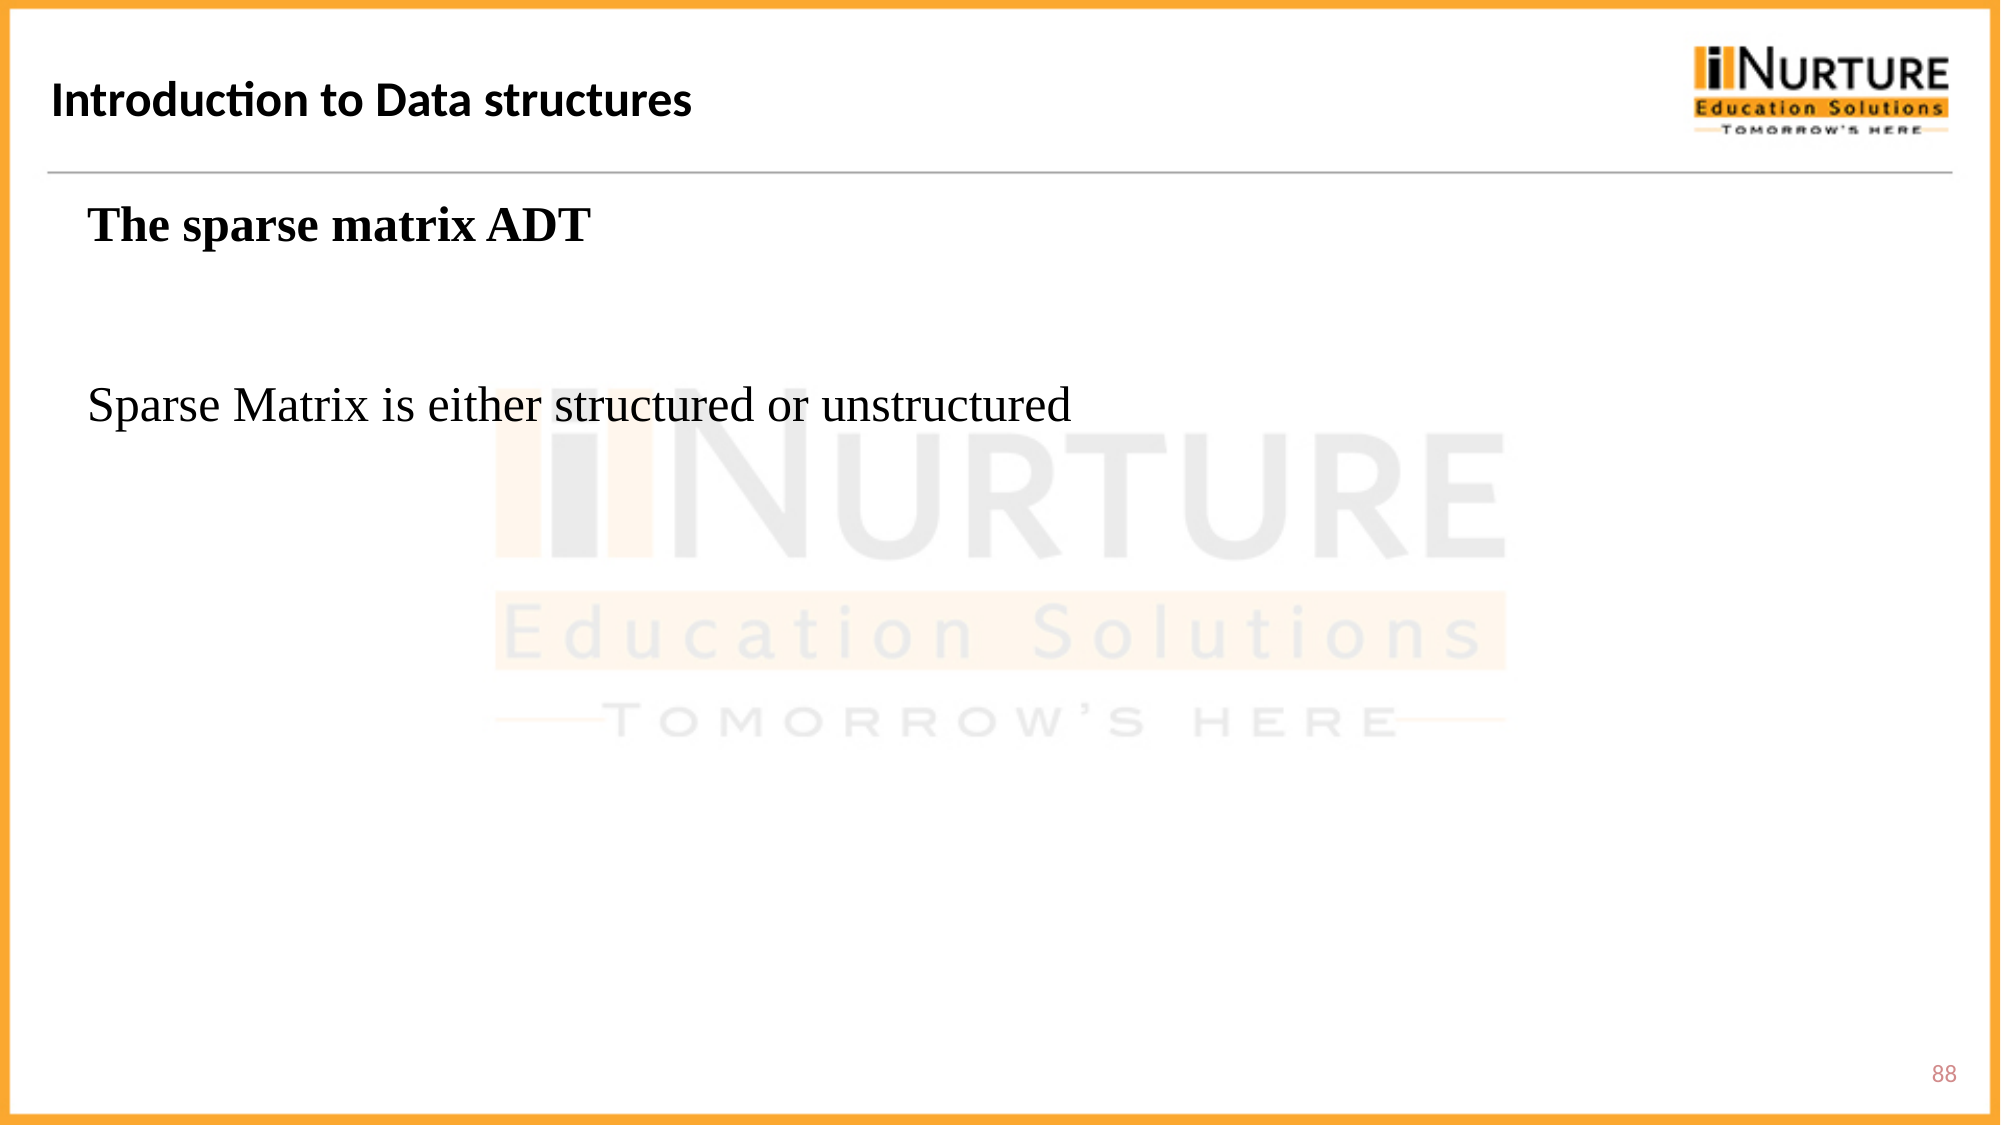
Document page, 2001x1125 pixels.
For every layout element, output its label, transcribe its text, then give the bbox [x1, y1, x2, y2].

slide_number 88 [1901, 1042, 1973, 1103]
text_box The sparse matrix ADT Sparse Matrix is either structured or unstructured [13, 183, 1973, 522]
text_box Introduction to Data structures [33, 59, 1716, 134]
picture [0, 0, 2001, 1125]
